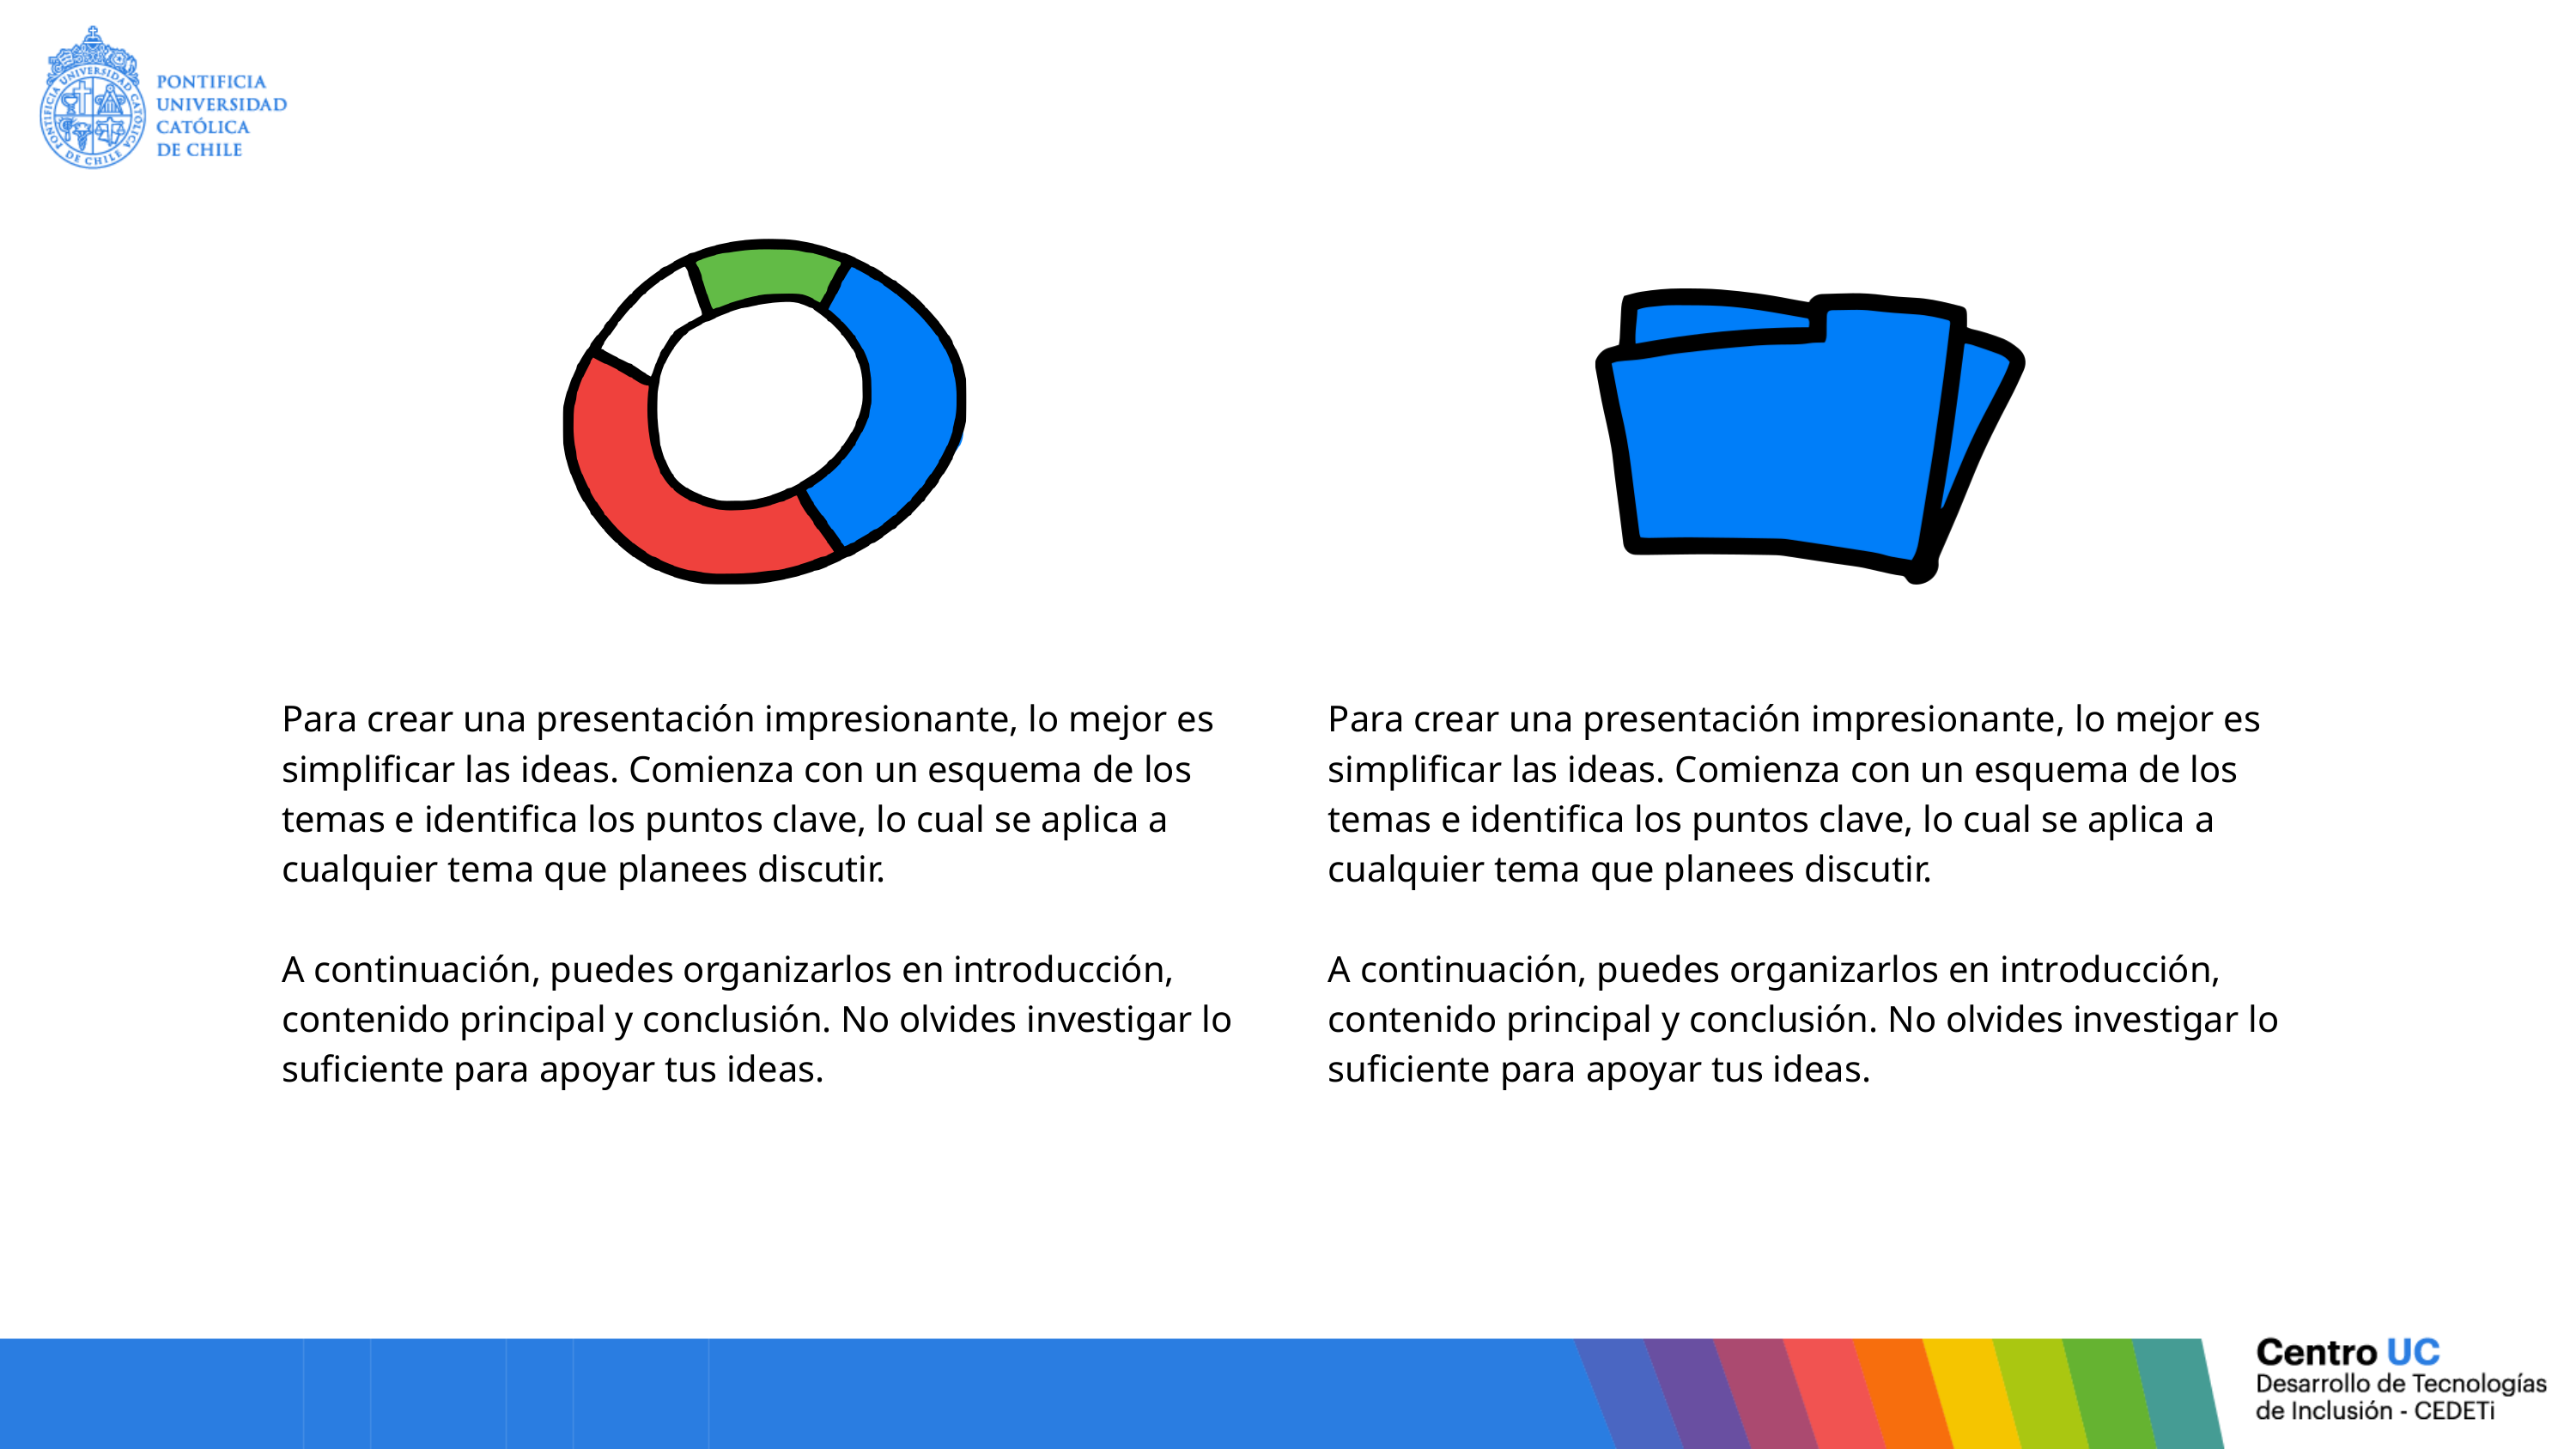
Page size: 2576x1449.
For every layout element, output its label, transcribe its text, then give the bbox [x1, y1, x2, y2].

text_box [562, 239, 967, 585]
text_box Para crear una presentación impresionante, lo mejor es simplificar las ideas. Comienza con un esquema de los temas e identifica los puntos clave, lo cual se aplica a cualquier tema que planees discutir. A continuación, puedes organizarlos en introducción, contenido principal y conclusión. No olvides investigar lo suficiente para apoyar tus ideas. [282, 688, 1248, 1090]
text_box [1595, 288, 2027, 585]
text_box Para crear una presentación impresionante, lo mejor es simplificar las ideas. Comienza con un esquema de los temas e identifica los puntos clave, lo cual se aplica a cualquier tema que planees discutir. A continuación, puedes organizarlos en introducción, contenido principal y conclusión. No olvides investigar lo suficiente para apoyar tus ideas. [1327, 688, 2294, 1090]
text_box [0, 0, 2576, 1449]
